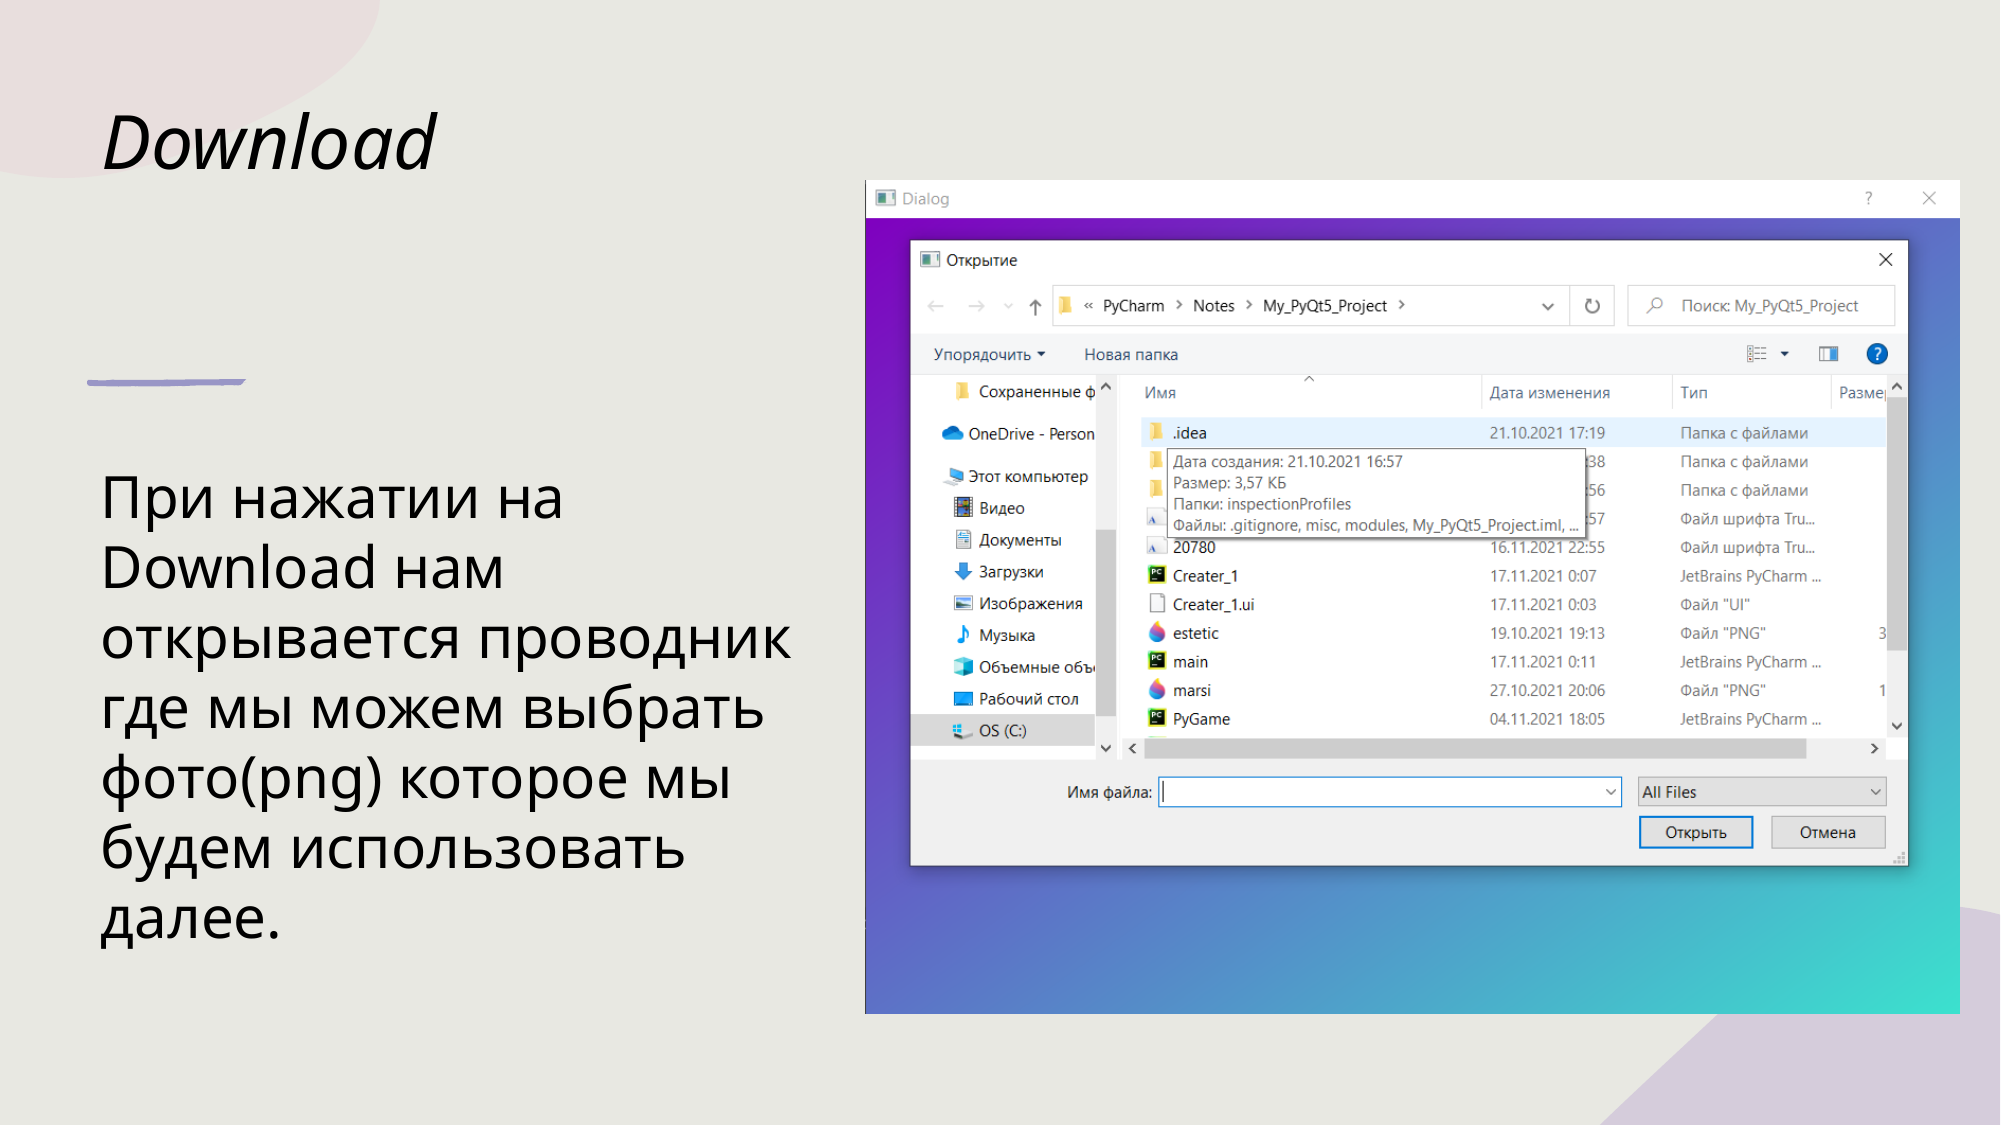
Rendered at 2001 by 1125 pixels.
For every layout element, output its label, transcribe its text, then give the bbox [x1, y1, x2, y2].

text_box При нажатии на Download нам открывается проводник где мы можем выбрать фото(png) которое мы будем использовать далее. [86, 452, 840, 958]
title Download [86, 66, 571, 192]
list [865, 180, 1960, 1014]
